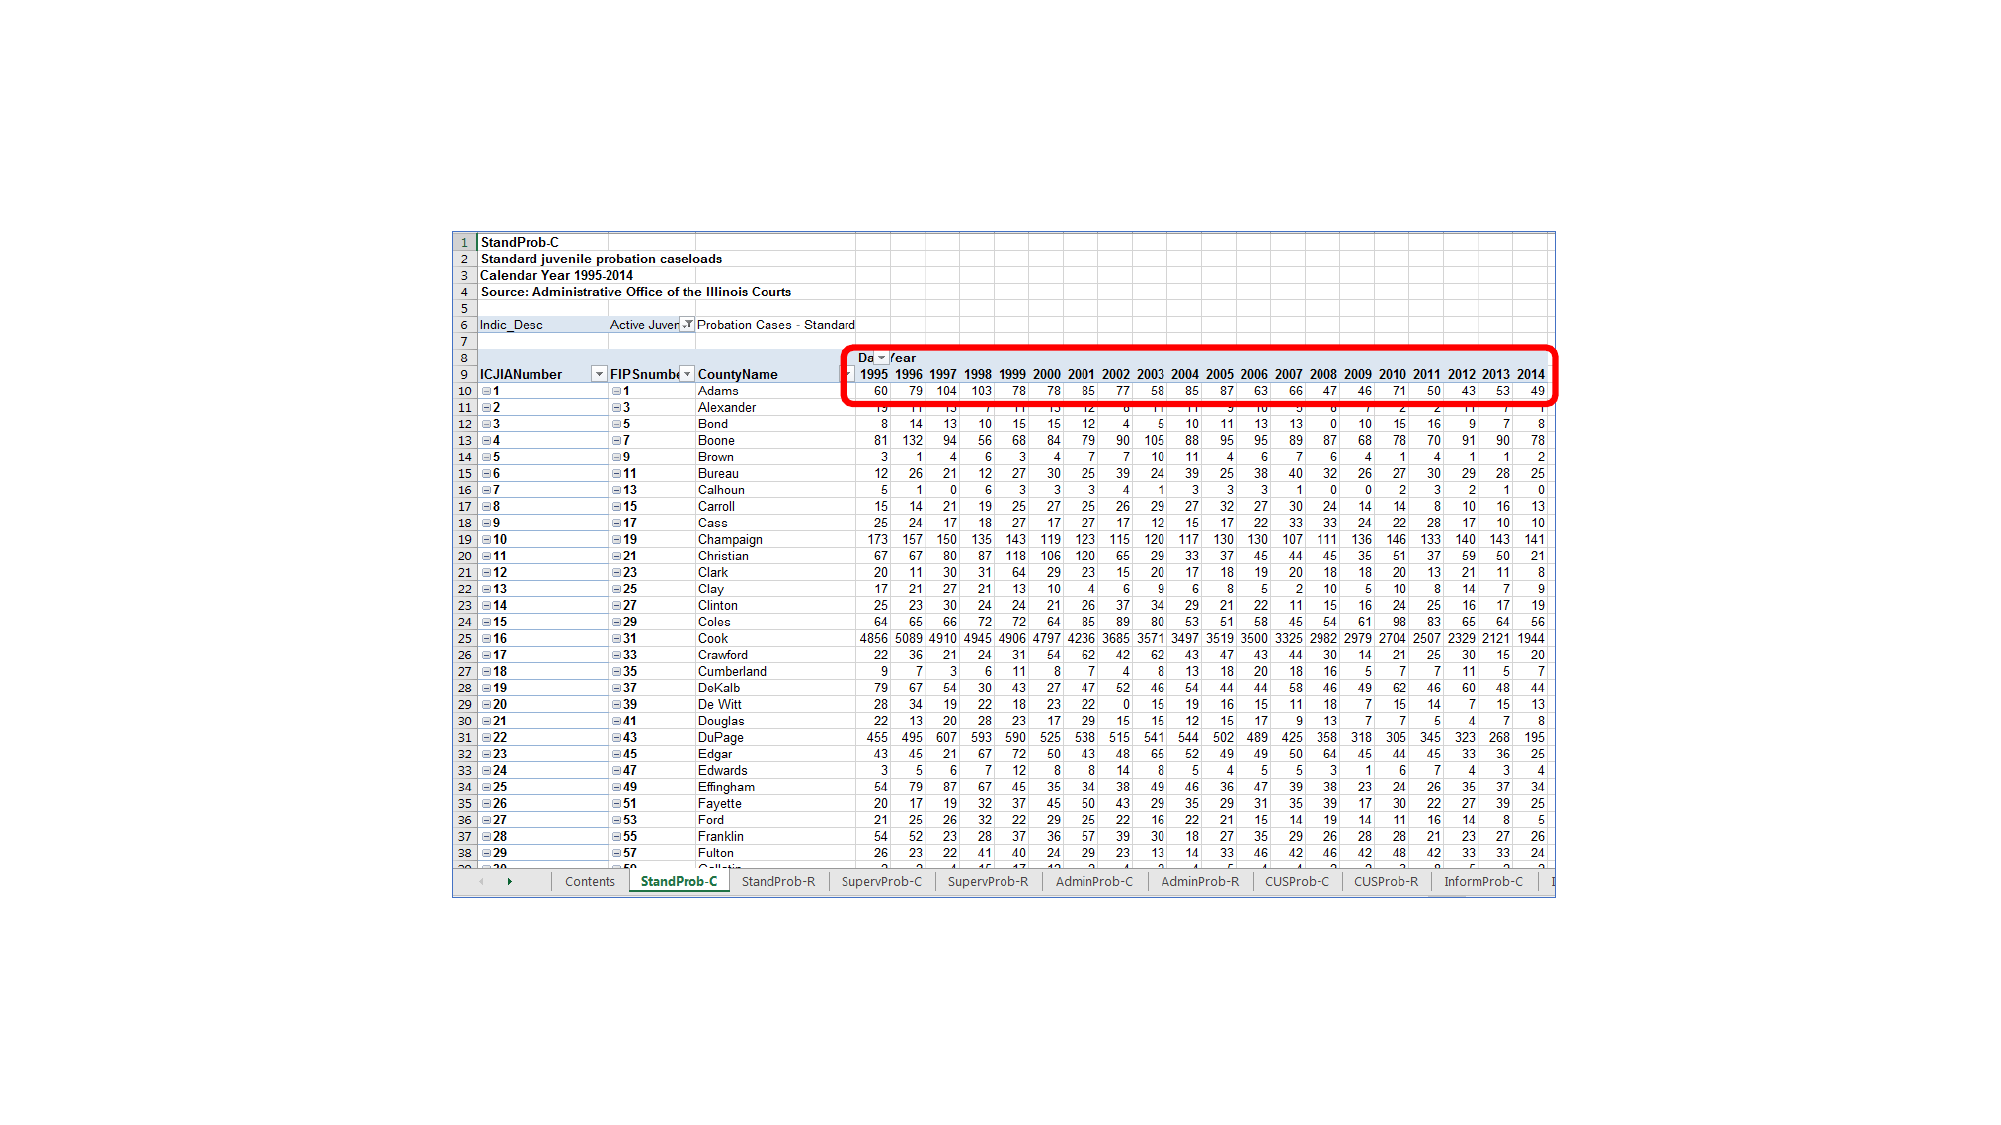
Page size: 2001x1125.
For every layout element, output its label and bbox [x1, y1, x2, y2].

text_box [438, 222, 1564, 902]
